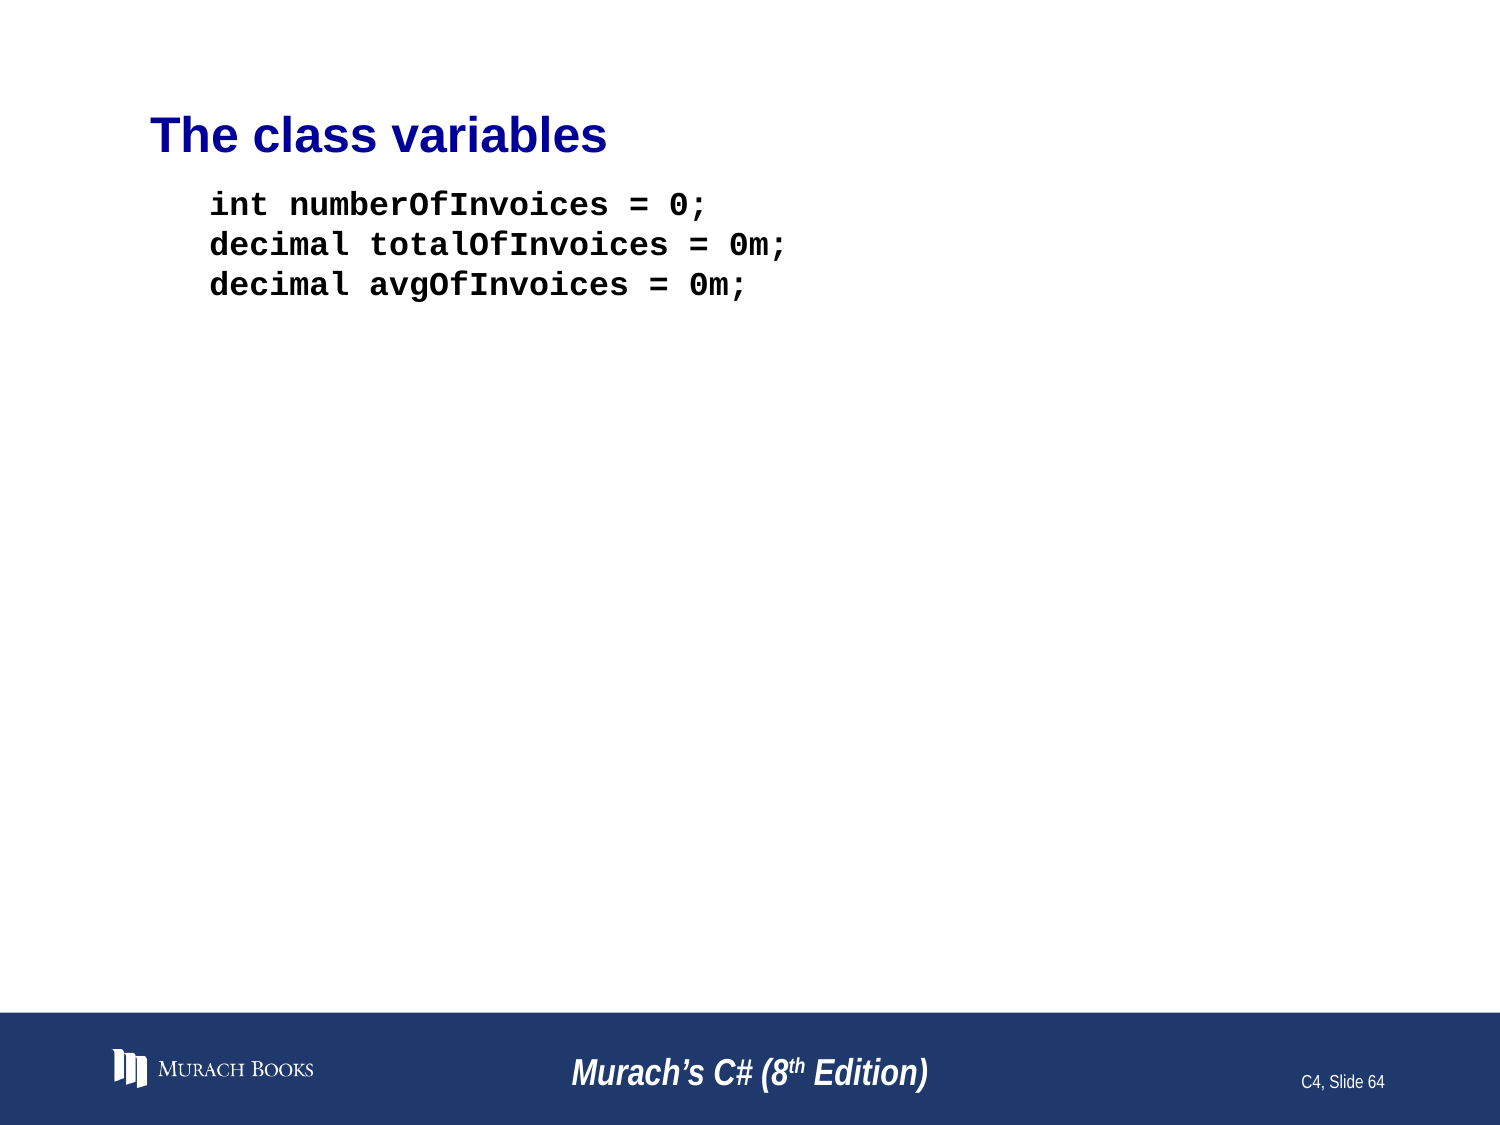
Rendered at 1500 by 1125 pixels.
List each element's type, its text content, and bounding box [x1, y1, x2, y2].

footer [12, 1025, 450, 1100]
list int numberOfInvoices = 0; decimal totalOfInvoices = 0m; decimal avgOfInvoices = 0m; [137, 174, 1350, 975]
title The class variables [150, 102, 1350, 164]
slide_number C4, Slide 64 [1087, 1025, 1400, 1100]
slide_number Murach’s C# (8th Edition) [450, 1025, 1050, 1100]
